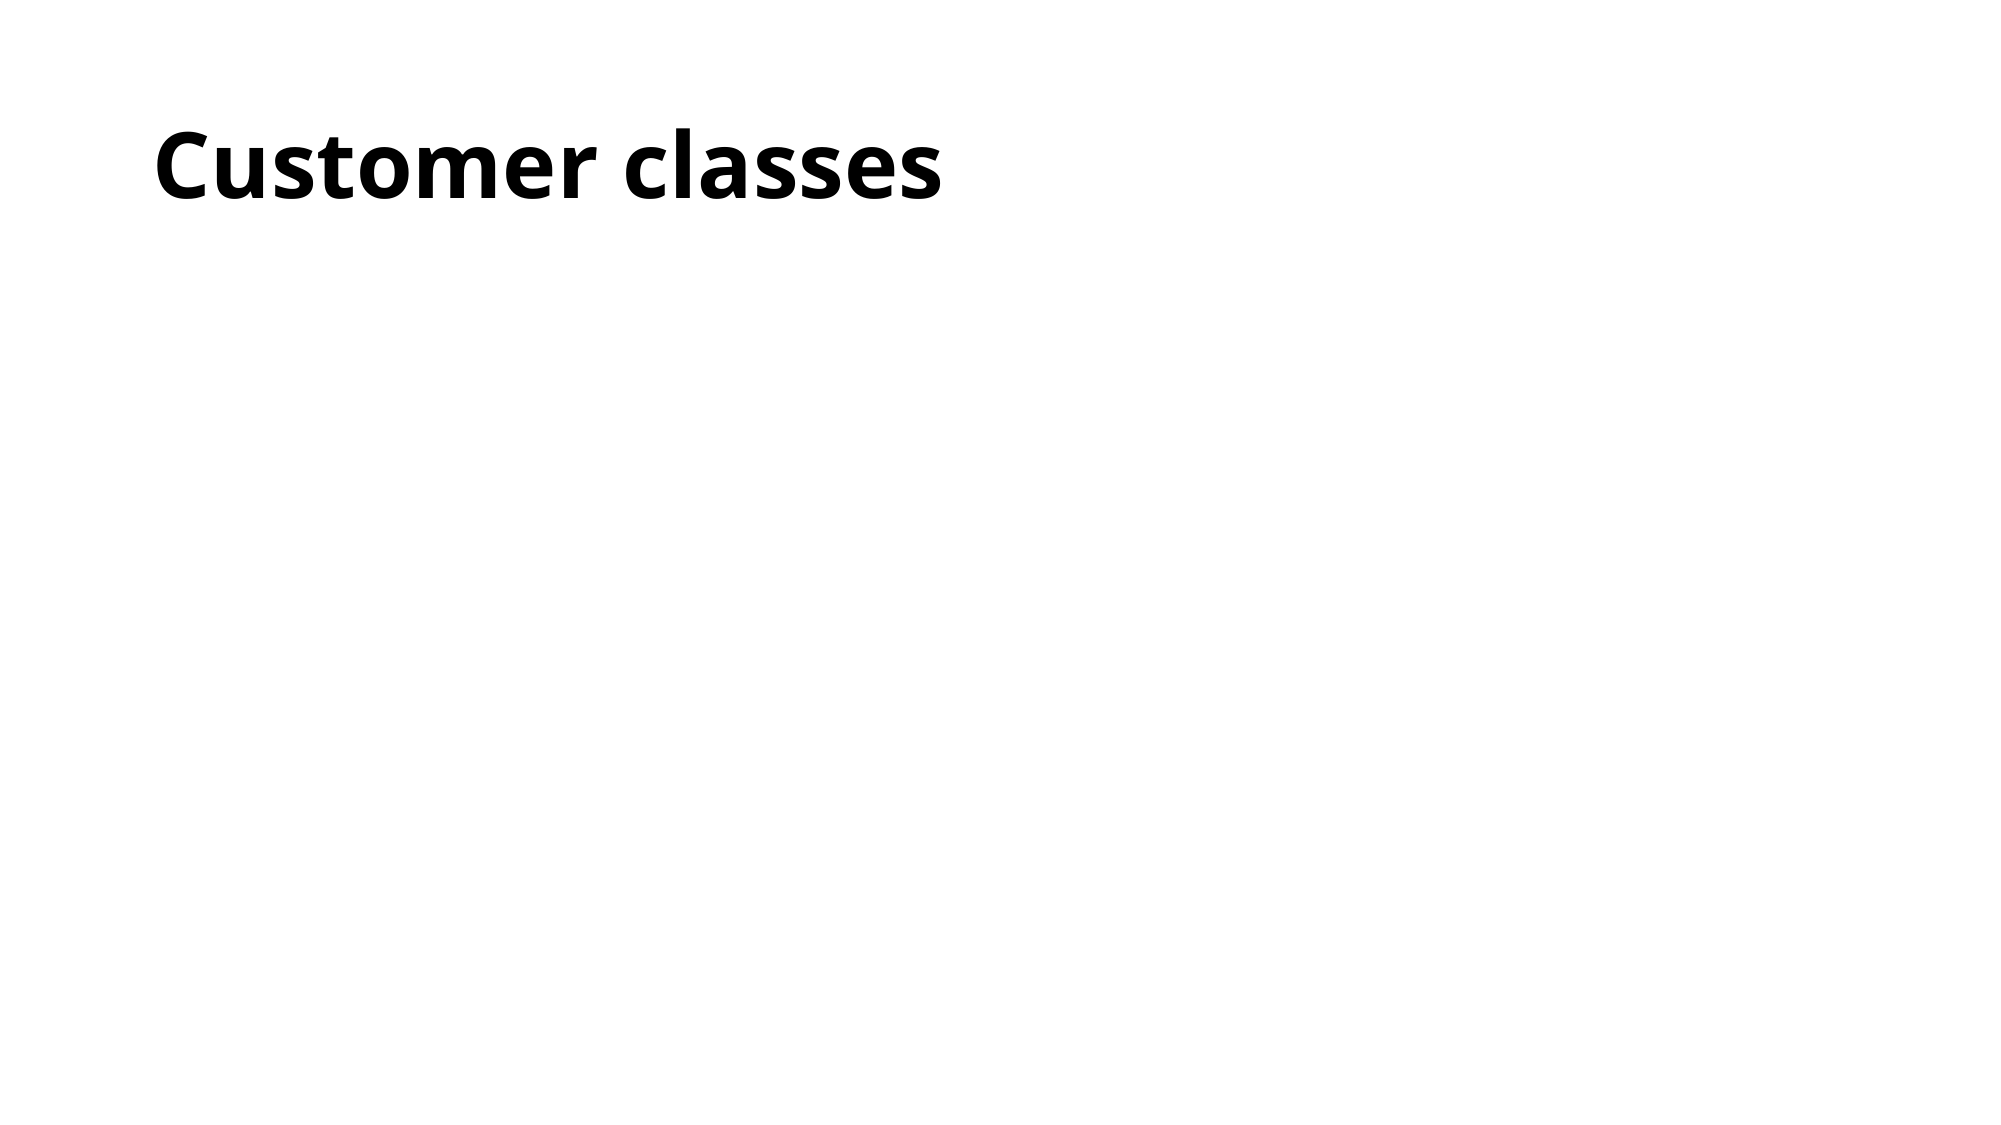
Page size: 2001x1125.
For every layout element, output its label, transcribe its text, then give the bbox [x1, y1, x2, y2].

title Customer classes [137, 59, 1863, 278]
